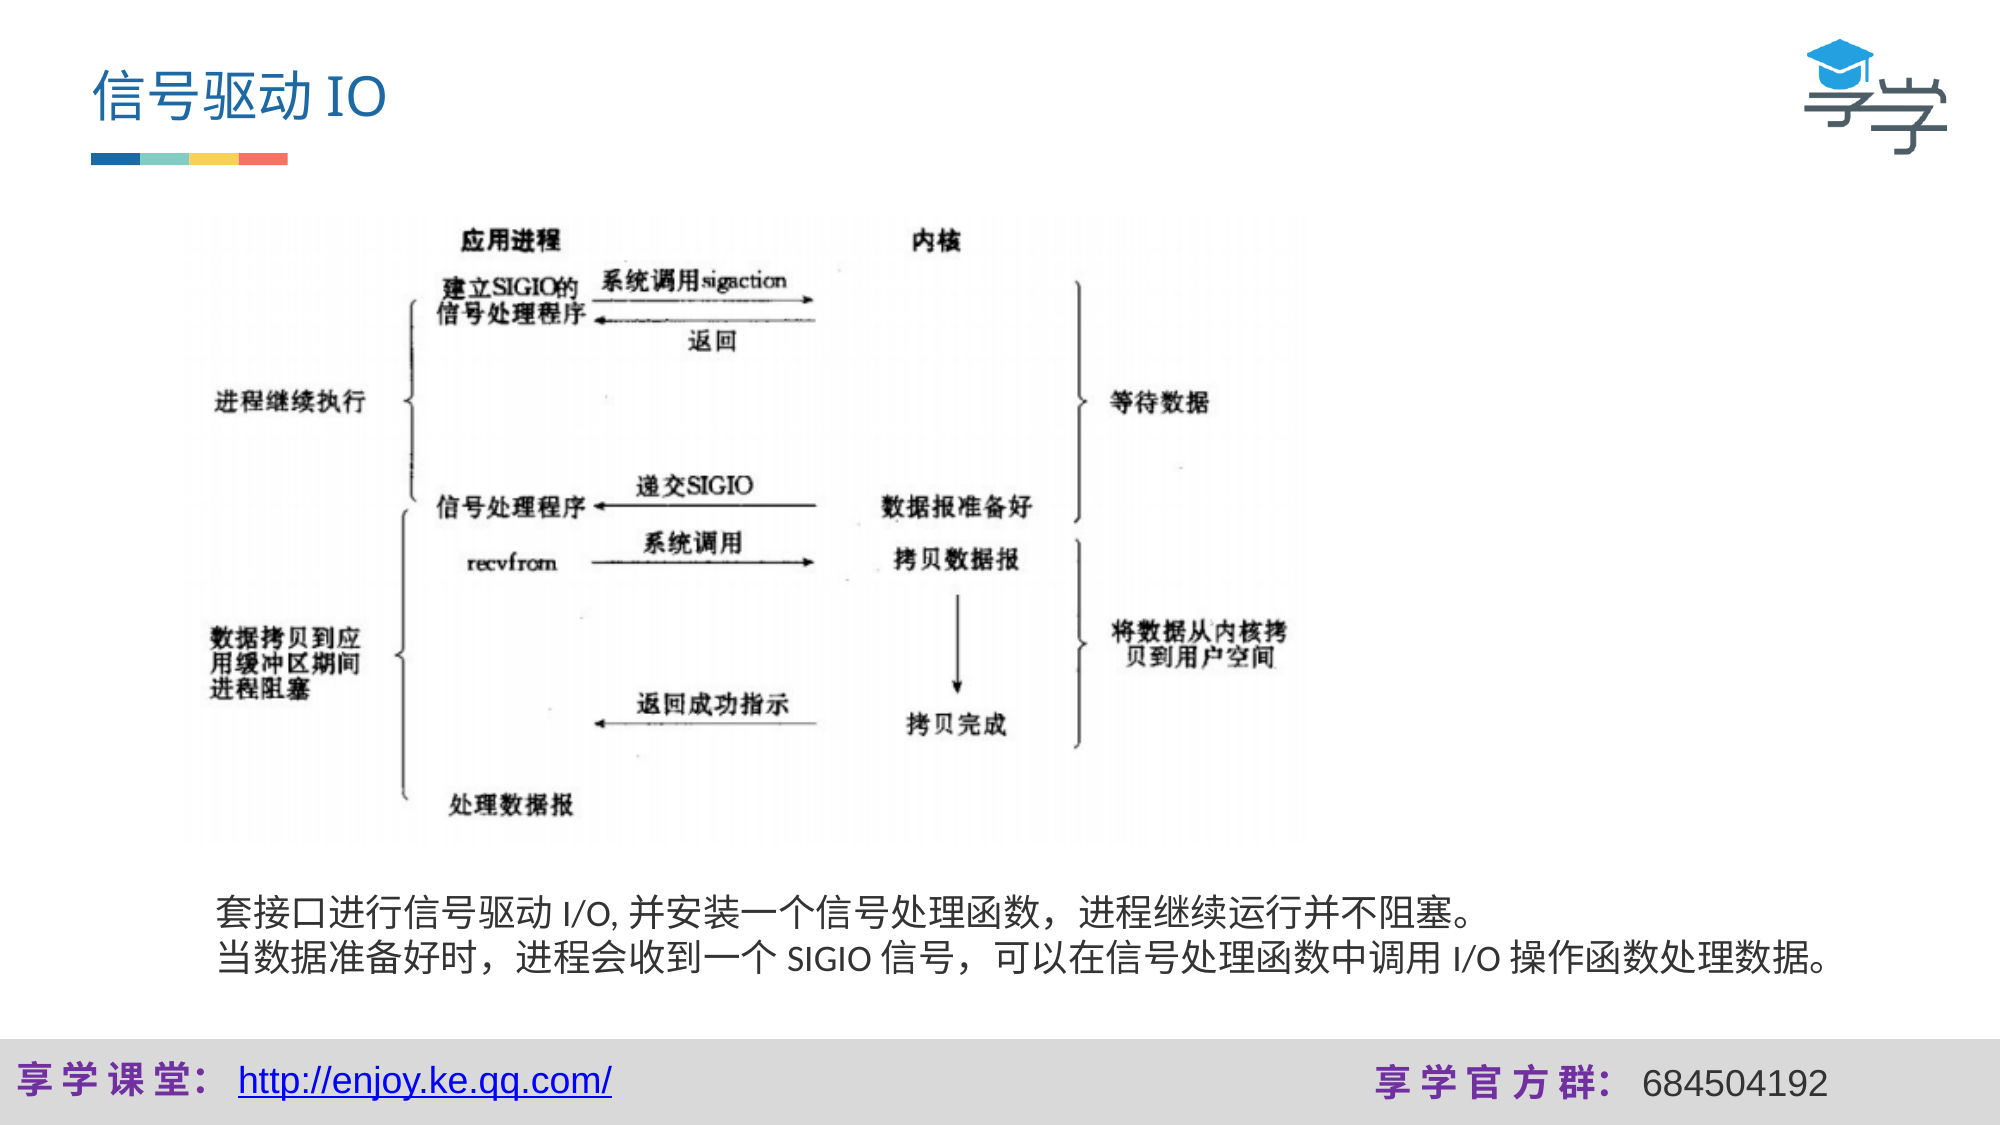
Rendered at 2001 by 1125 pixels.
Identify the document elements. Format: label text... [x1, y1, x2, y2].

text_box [90, 152, 288, 166]
text_box 信号驱动IO [90, 60, 927, 128]
picture [181, 209, 1307, 845]
text_box 套接口进行信号驱动I/O,并安装一个信号处理函数，进程继续运行并不阻塞。 当数据准备好时，进程会收到一个SIGIO信号，可以在信号处理函数中调用I/O操作函数处理数据。 [200, 881, 1863, 986]
picture [1799, 20, 1952, 173]
